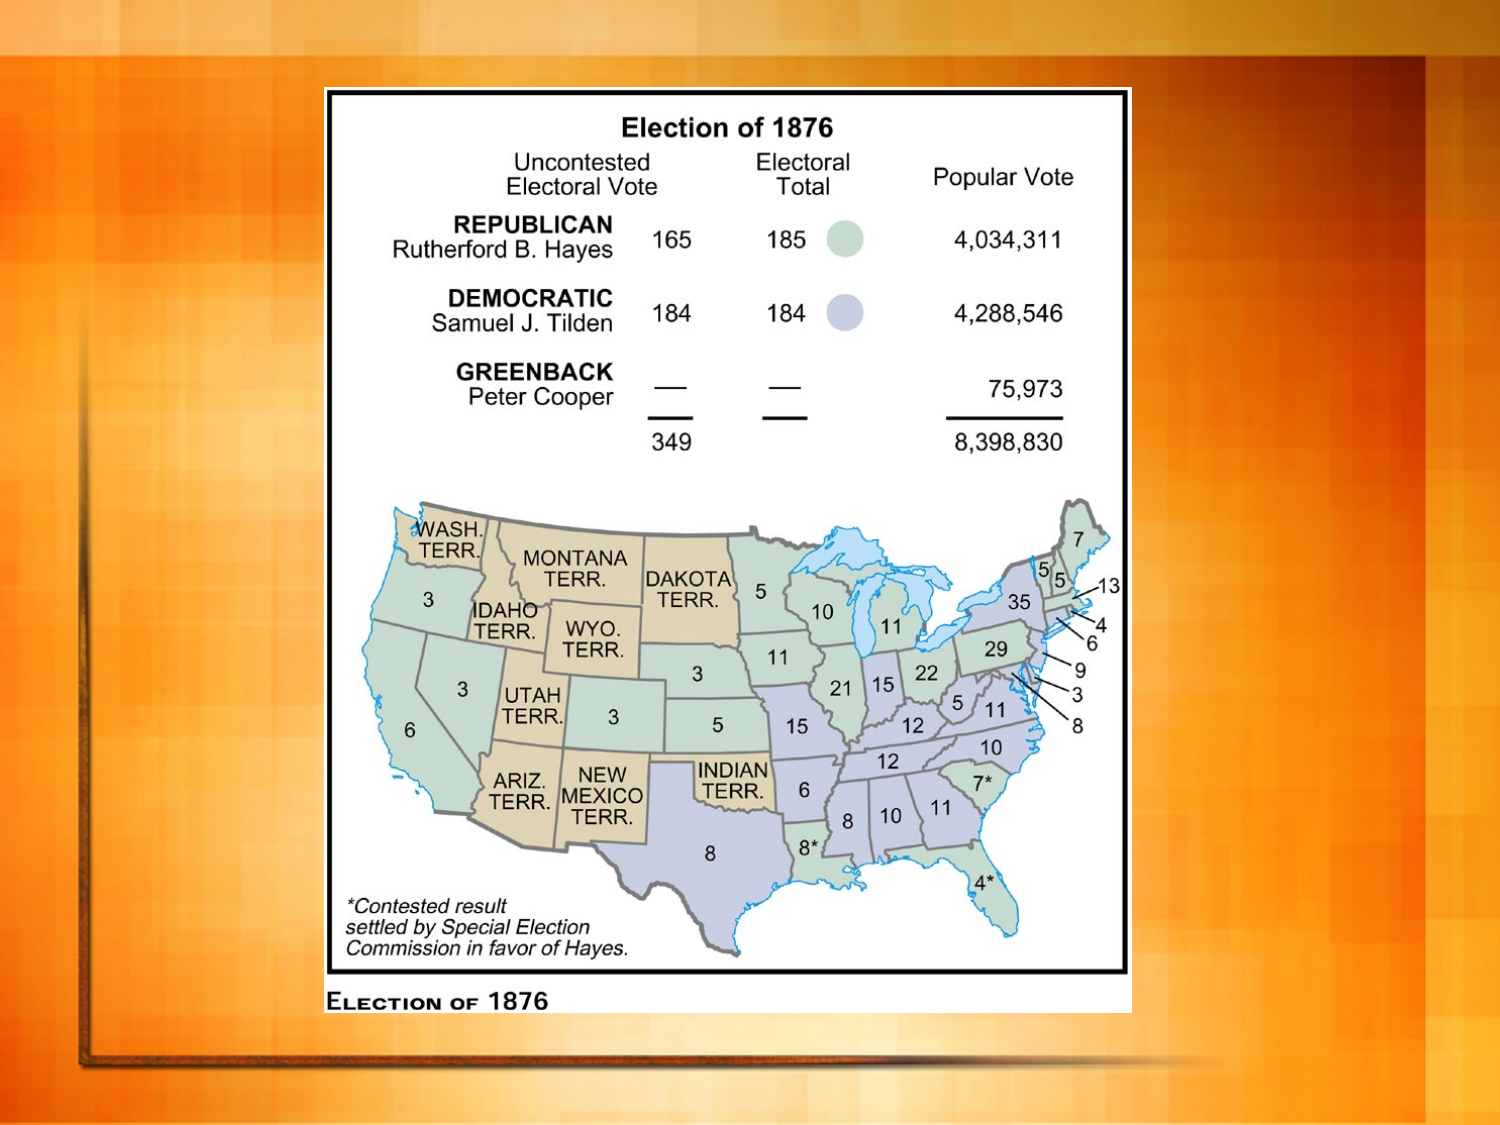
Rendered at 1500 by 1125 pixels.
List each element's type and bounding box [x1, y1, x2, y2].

picture [0, 0, 1500, 1125]
slide_number [111, 1036, 388, 1113]
footer [449, 1036, 1013, 1113]
